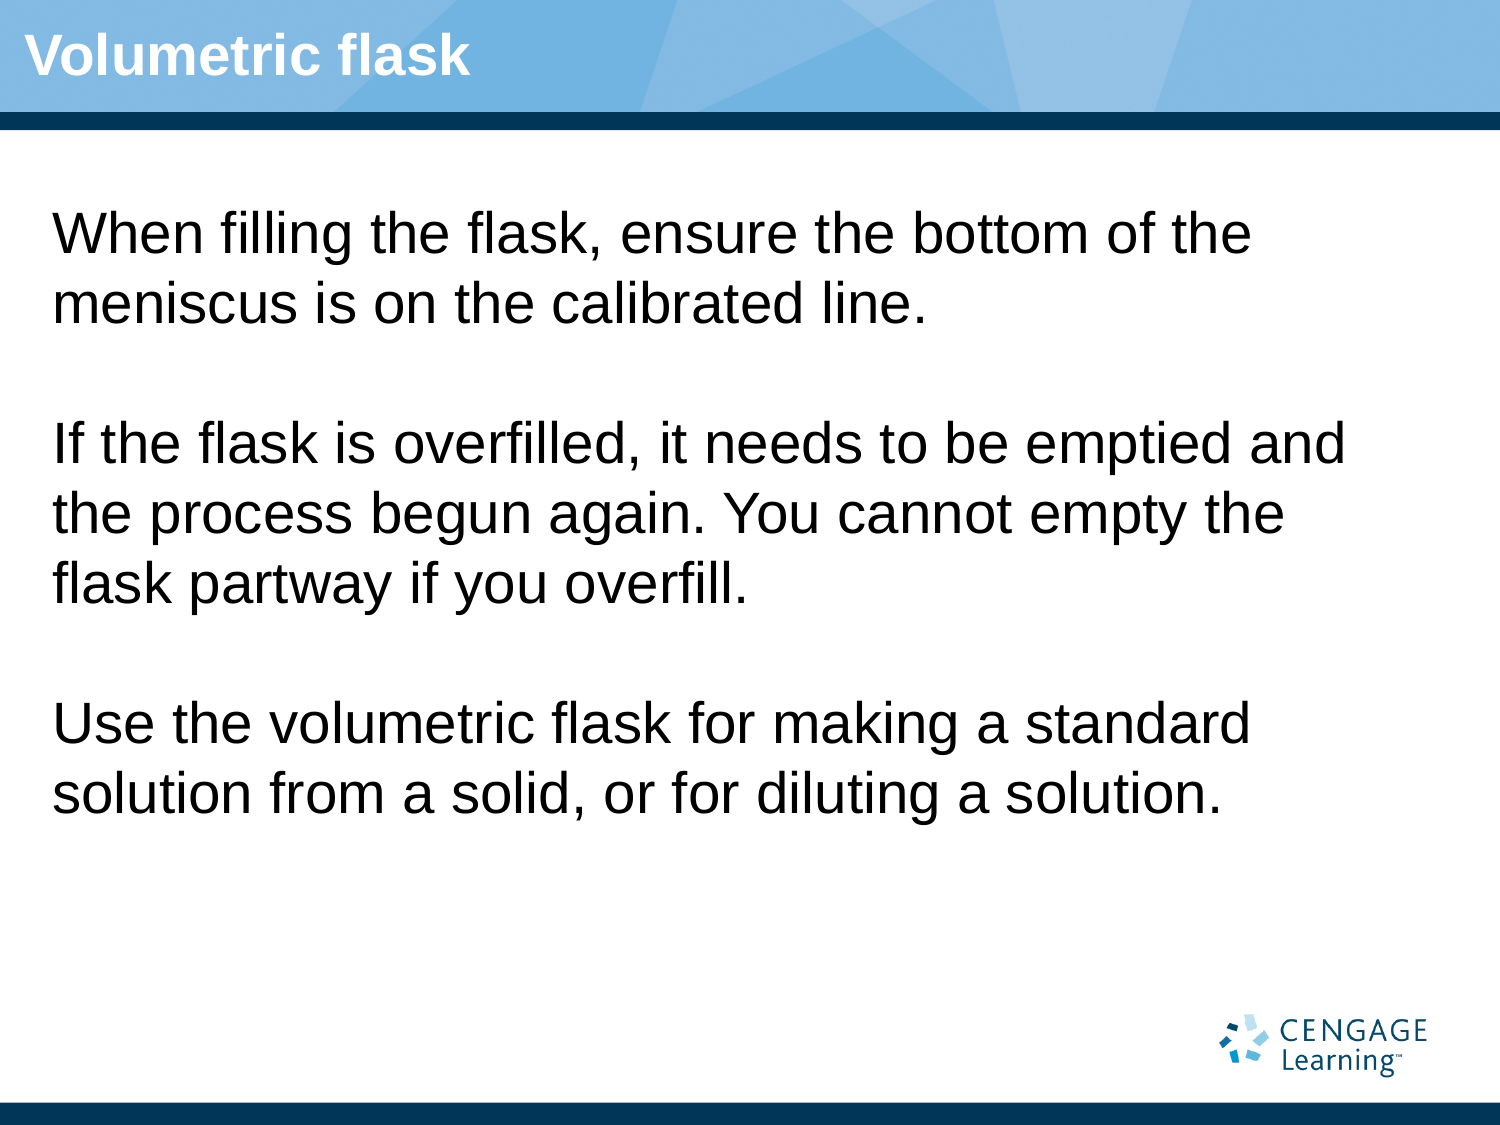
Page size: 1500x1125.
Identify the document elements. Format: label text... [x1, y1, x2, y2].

title Volumetric flask [24, 24, 1413, 100]
picture [0, 0, 1500, 112]
picture [1195, 990, 1450, 1101]
text_box When filling the flask, ensure the bottom of the meniscus is on the calibrated line. If the flask is overfilled, it needs to be emptied and the process begun again. You cannot empty the flask partway if you overfill. Use the volumetric flask for making a standard solution from a solid, or for diluting a solution. [37, 187, 1400, 833]
